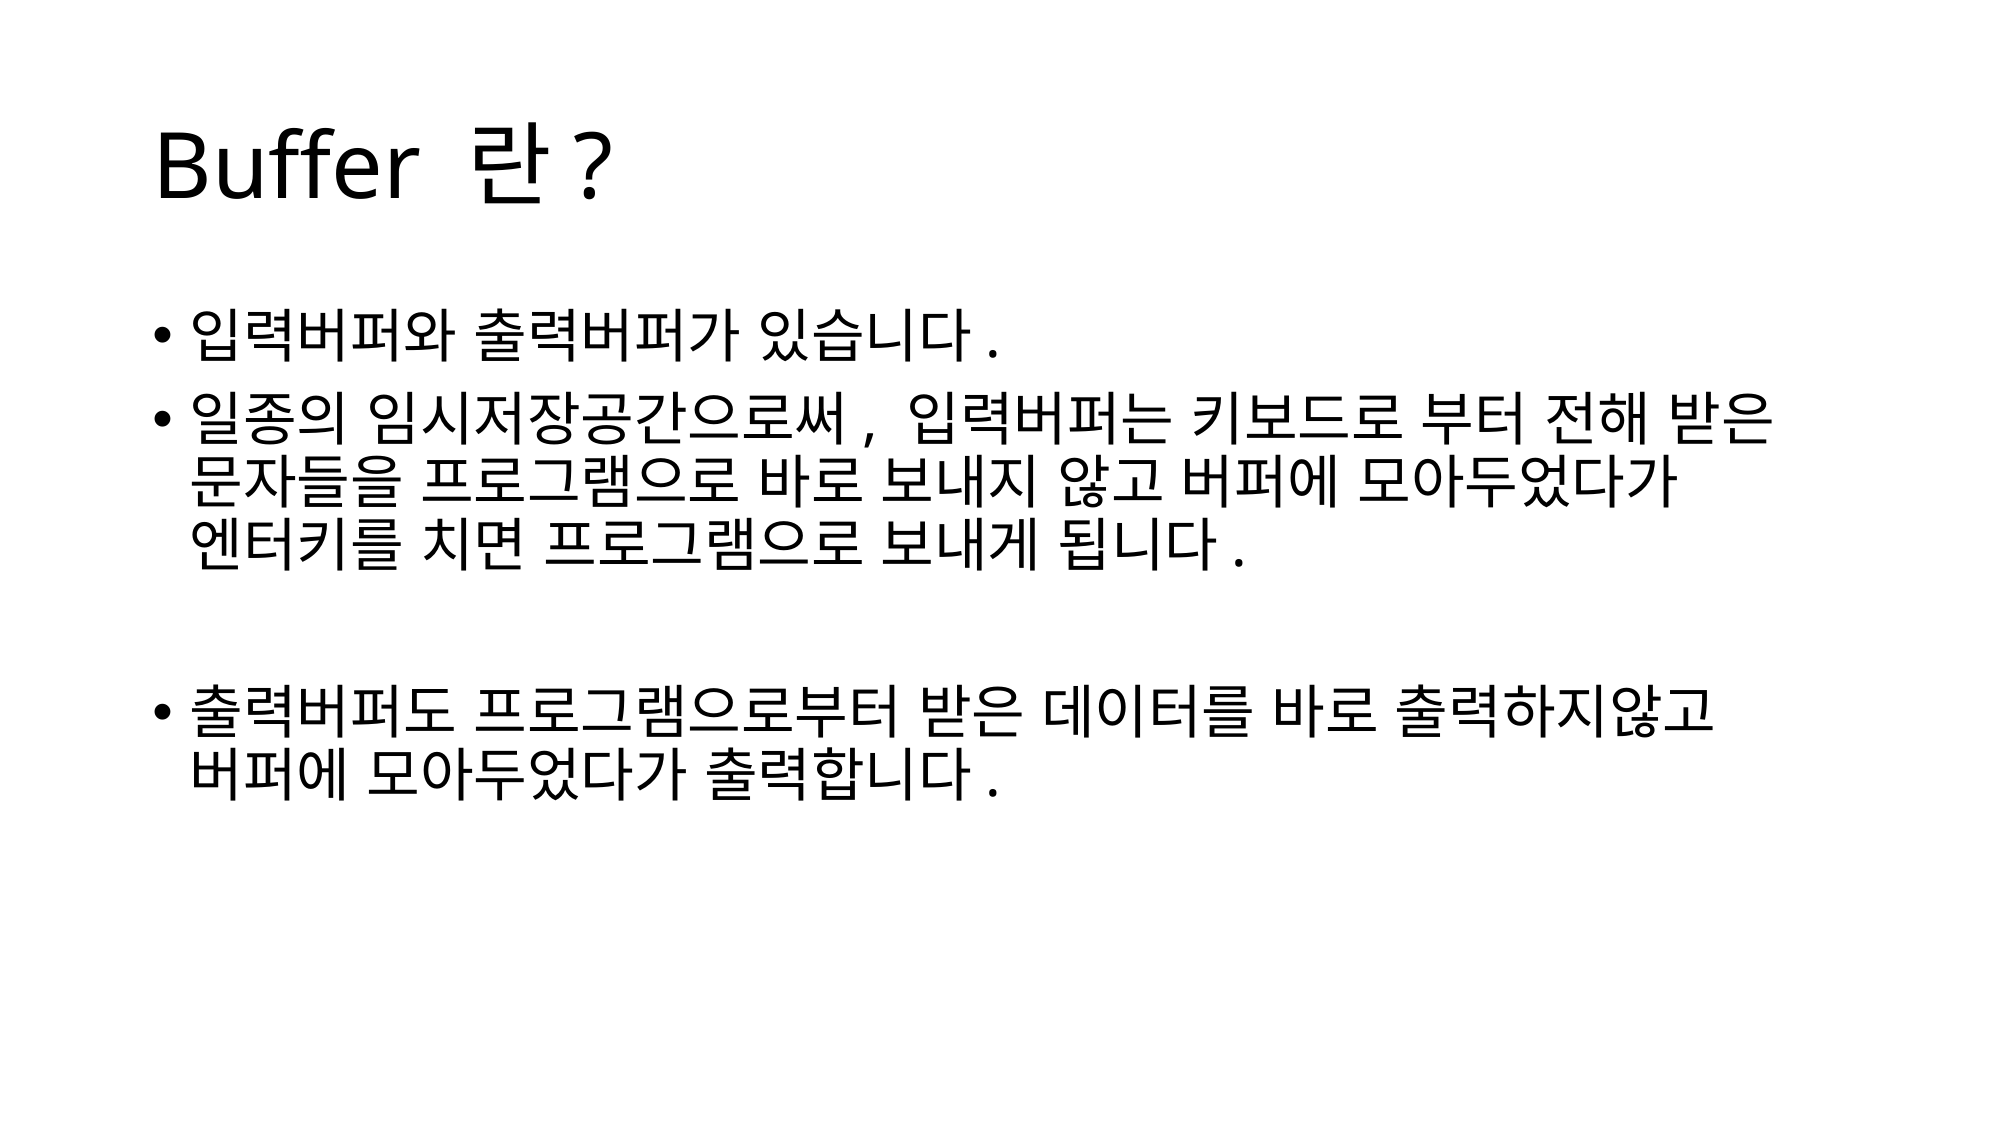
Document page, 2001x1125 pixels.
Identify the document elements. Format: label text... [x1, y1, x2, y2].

list 입력버퍼와 출력버퍼가 있습니다. 일종의 임시저장공간으로써, 입력버퍼는 키보드로 부터 전해 받은 문자들을 프로그램으로 바로 보내지 않고 버퍼에 모아두었다가 엔터키를 치면 프로그램으로 보내게 됩니다. 출력버퍼도 프로그램으로부터 받은 데이터를 바로 출력하지않고 버퍼에 모아두었다가 출력합니다. [137, 299, 1863, 1066]
title Buffer 란? [137, 59, 1863, 278]
